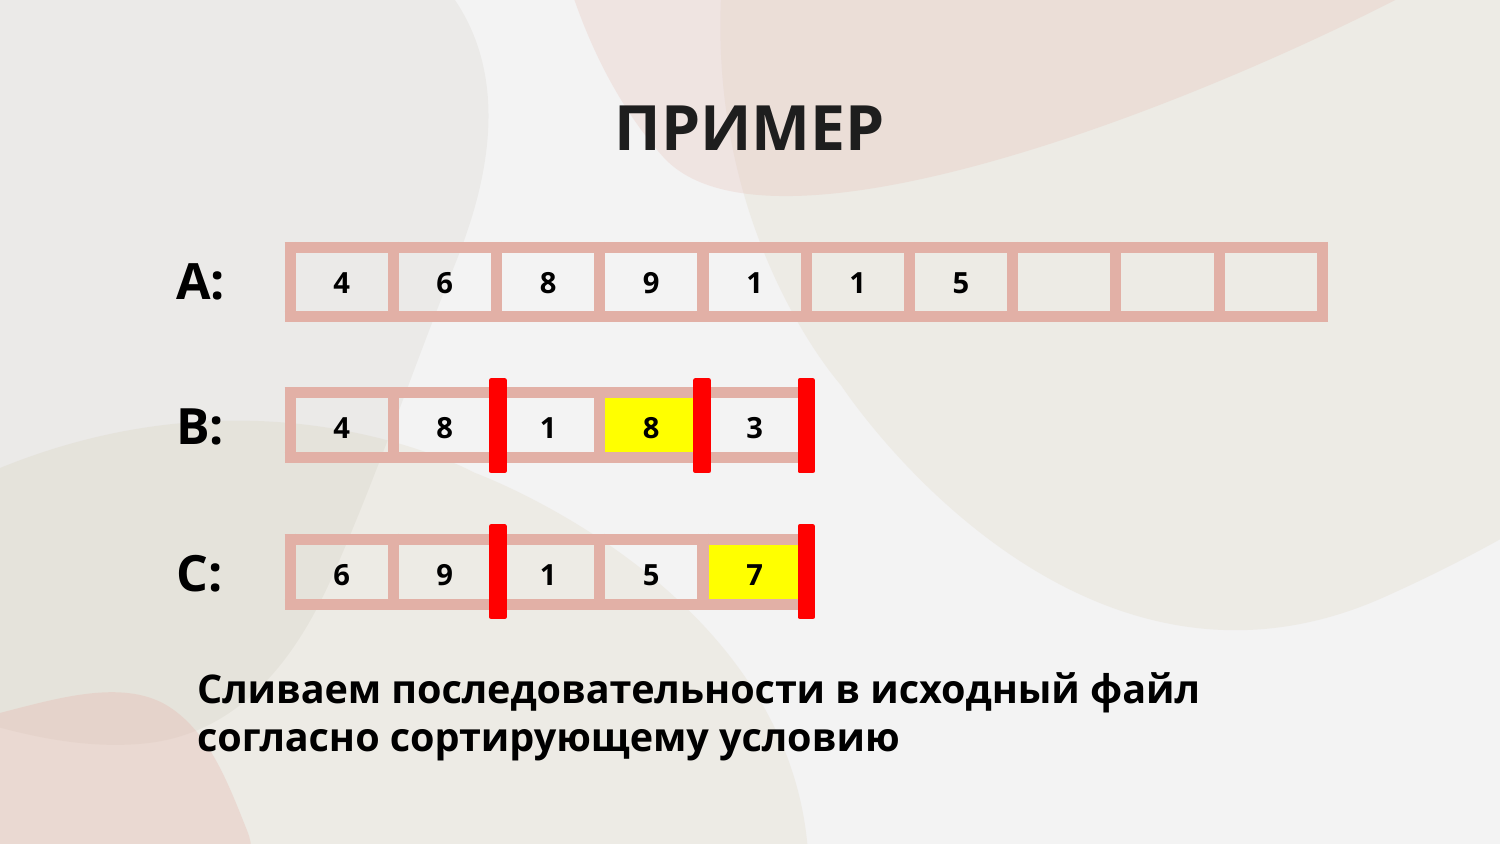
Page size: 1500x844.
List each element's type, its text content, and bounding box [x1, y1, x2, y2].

table_header 7 [709, 545, 799, 599]
table_header 8 [399, 398, 491, 452]
table_header 3 [709, 398, 799, 452]
table_header 6 [399, 253, 491, 311]
text_box [799, 526, 813, 618]
table_header 5 [605, 545, 697, 599]
table_header 1 [505, 398, 594, 452]
table_header 4 [296, 398, 388, 452]
text_box B: [161, 379, 251, 470]
table_header 9 [605, 253, 697, 311]
table_header 8 [605, 398, 695, 452]
text_box [491, 380, 505, 472]
text_box [695, 380, 709, 472]
title ПРИМЕР [118, 71, 1382, 180]
table_header 1 [505, 545, 594, 599]
text_box [799, 380, 813, 472]
text_box C: [161, 526, 251, 617]
table_header 9 [399, 545, 491, 599]
table_header [1121, 253, 1214, 311]
table_header 8 [502, 253, 594, 311]
text_box А: [161, 234, 251, 325]
table_header 6 [296, 545, 388, 599]
table_header [1018, 253, 1110, 311]
table_header 4 [296, 253, 388, 311]
table_header 1 [709, 253, 801, 311]
table_header 5 [915, 253, 1007, 311]
table_header [1225, 253, 1317, 311]
text_box [491, 526, 505, 618]
table_header 1 [812, 253, 904, 311]
text_box Сливаем последовательности в исходный файл согласно сортирующему условию [161, 649, 1222, 775]
